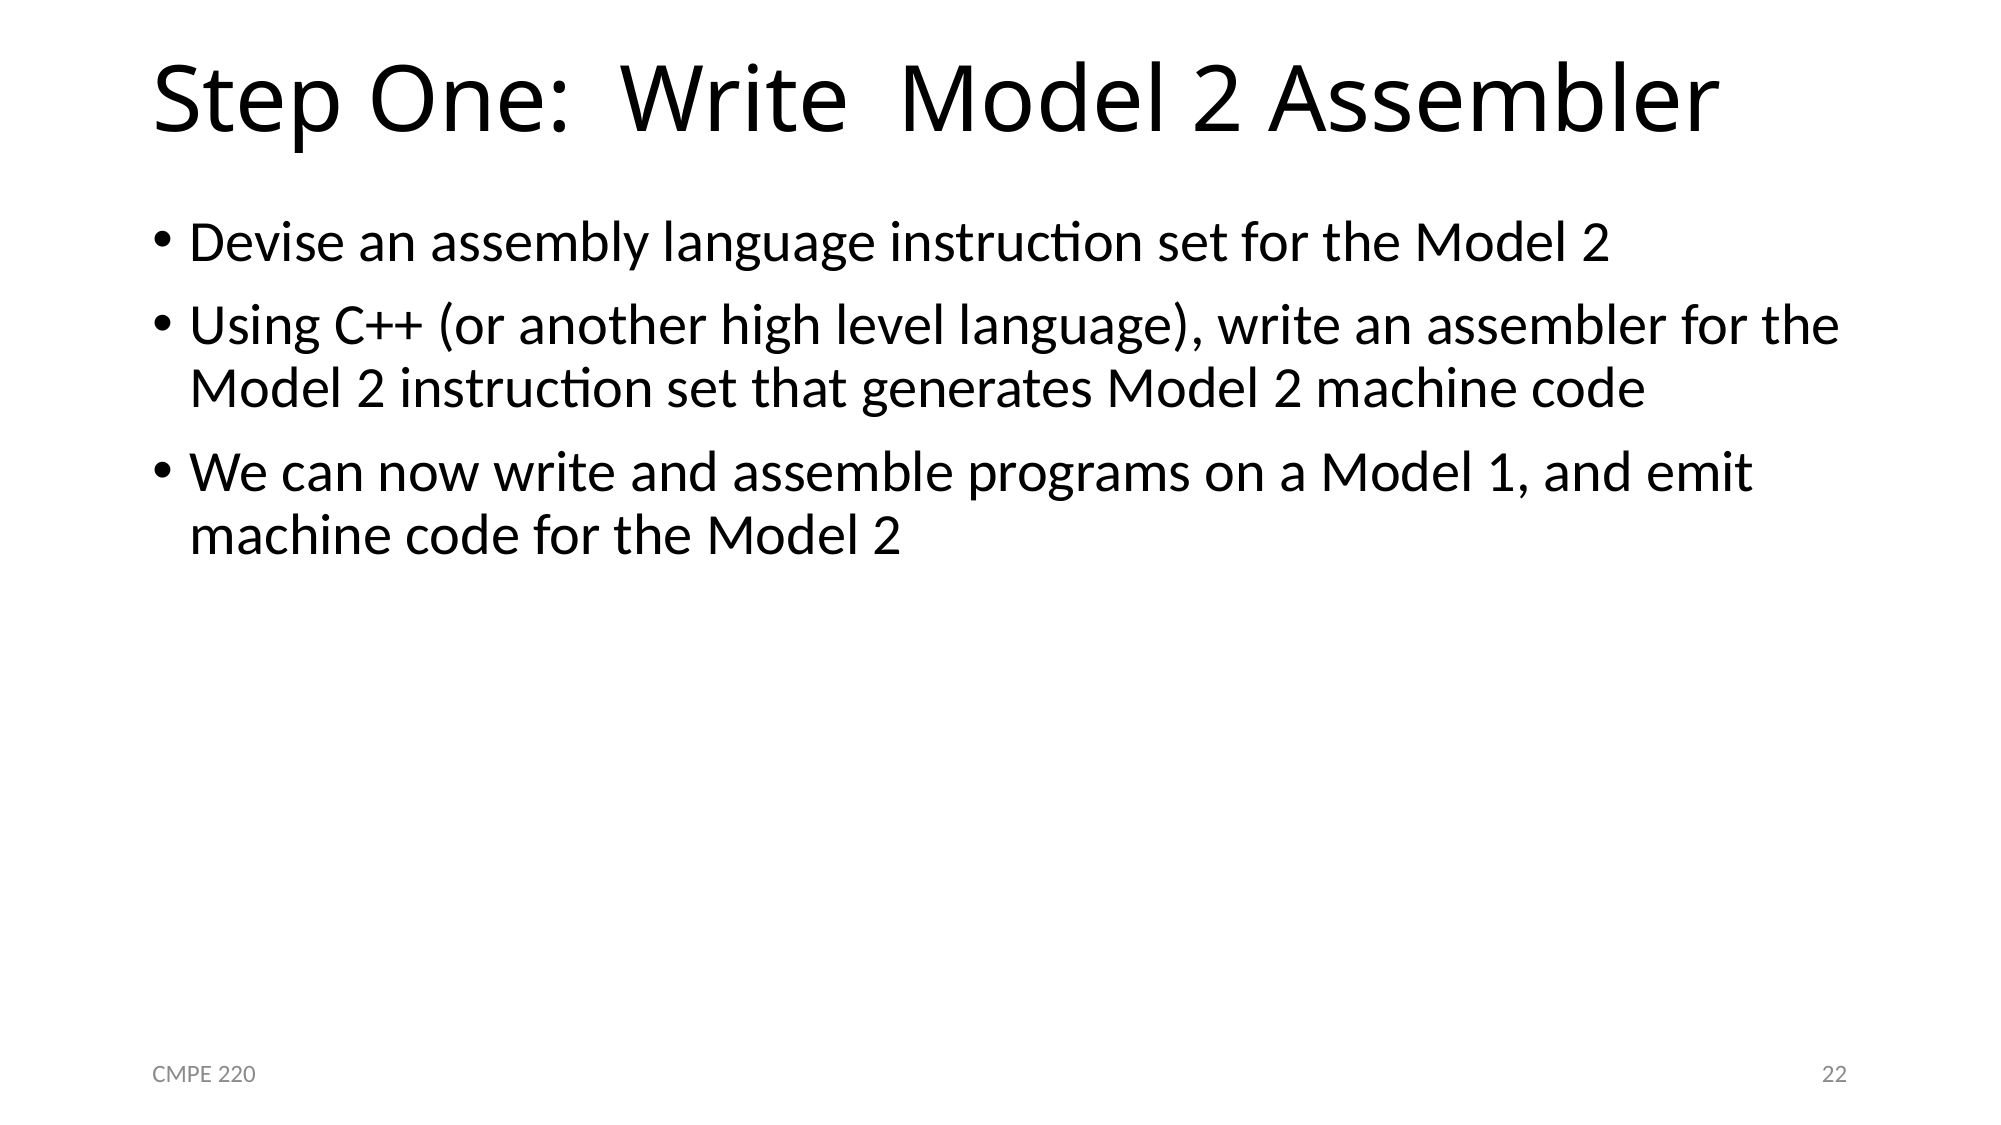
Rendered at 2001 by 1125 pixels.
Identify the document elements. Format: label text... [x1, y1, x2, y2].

slide_number CMPE 220 [137, 1042, 588, 1103]
title Step One: Write Model 2 Assembler [137, 0, 1863, 203]
slide_number 22 [1412, 1042, 1863, 1103]
list Devise an assembly language instruction set for the Model 2 Using C++ (or another high level language), write an assembler for the Model 2 instruction set that generates Model 2 machine code We can now write and assemble programs on a Model 1, and emit machine code for the Model 2 [137, 203, 1863, 996]
